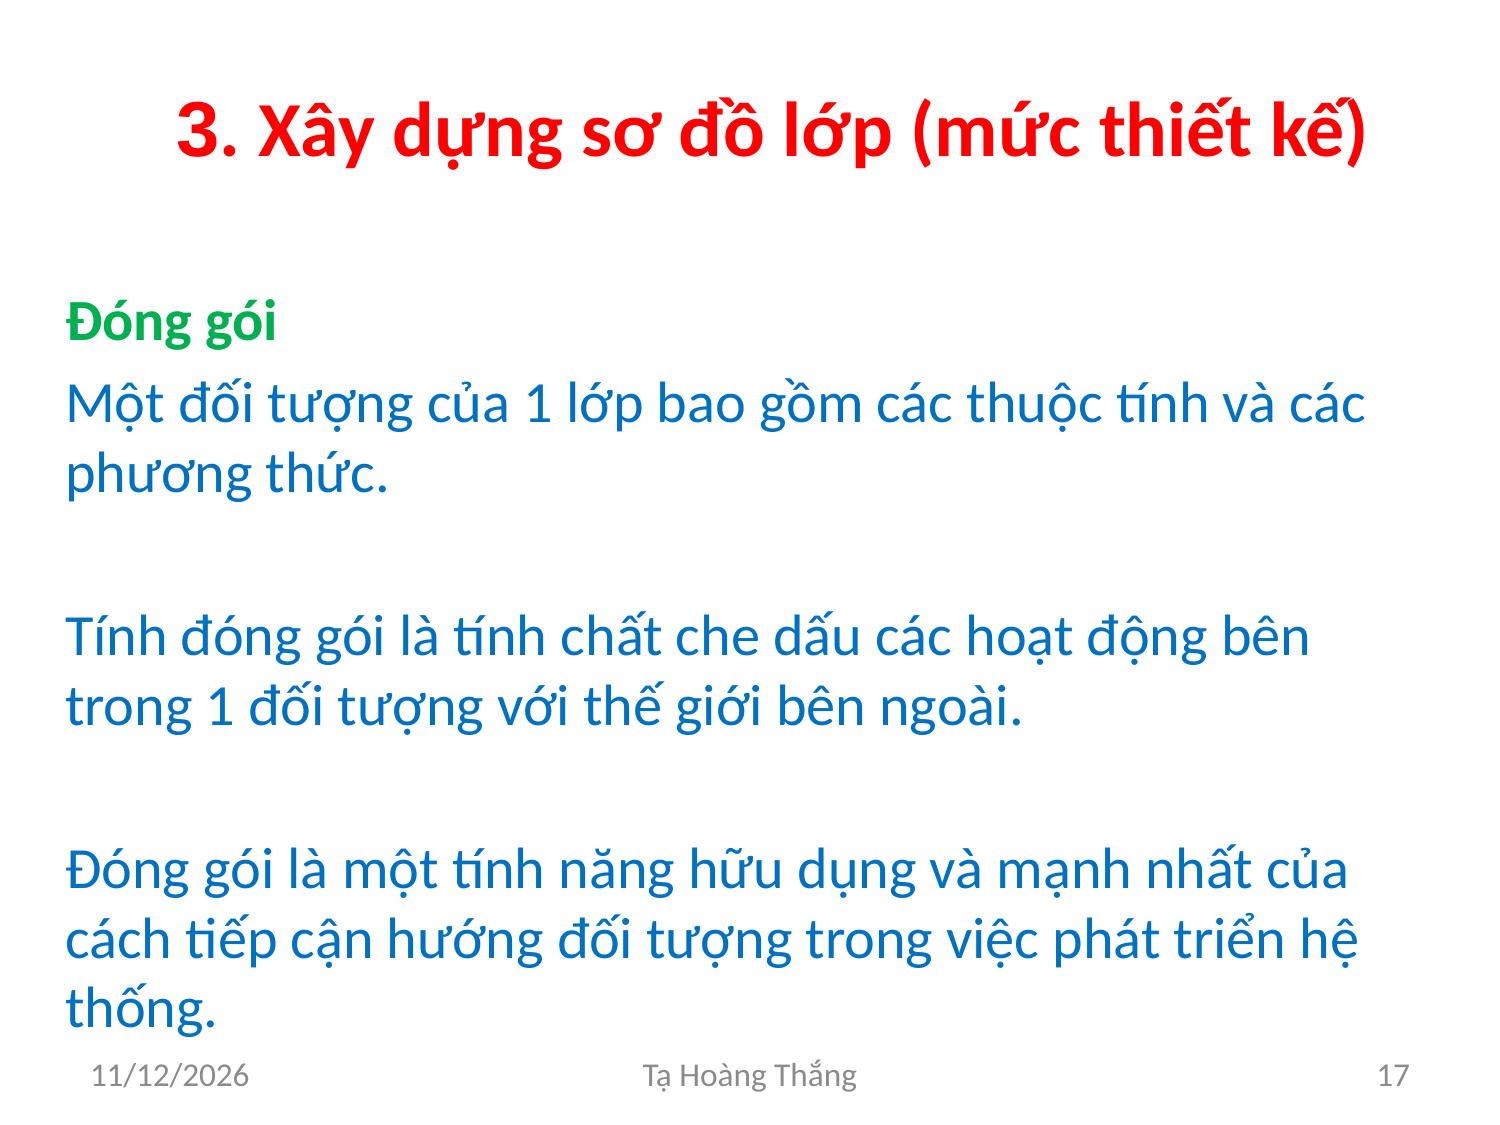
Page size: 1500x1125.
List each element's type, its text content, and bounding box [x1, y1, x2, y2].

title 3. Xây dựng sơ đồ lớp (mức thiết kế) [87, 37, 1438, 213]
footer Tạ Hoàng Thắng [512, 1042, 988, 1103]
slide_number 17 [1074, 1042, 1425, 1103]
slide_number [75, 1042, 425, 1103]
subtitle Đóng gói Một đối tượng của 1 lớp bao gồm các thuộc tính và các phương thức. Tính đóng gói là tính chất che dấu các hoạt động bên trong 1 đối tượng với thế giới bên ngoài. Đóng gói là một tính năng hữu dụng và mạnh nhất của cách tiếp cận hướng đối tượng trong việc phát triển hệ thống. [50, 275, 1450, 1063]
